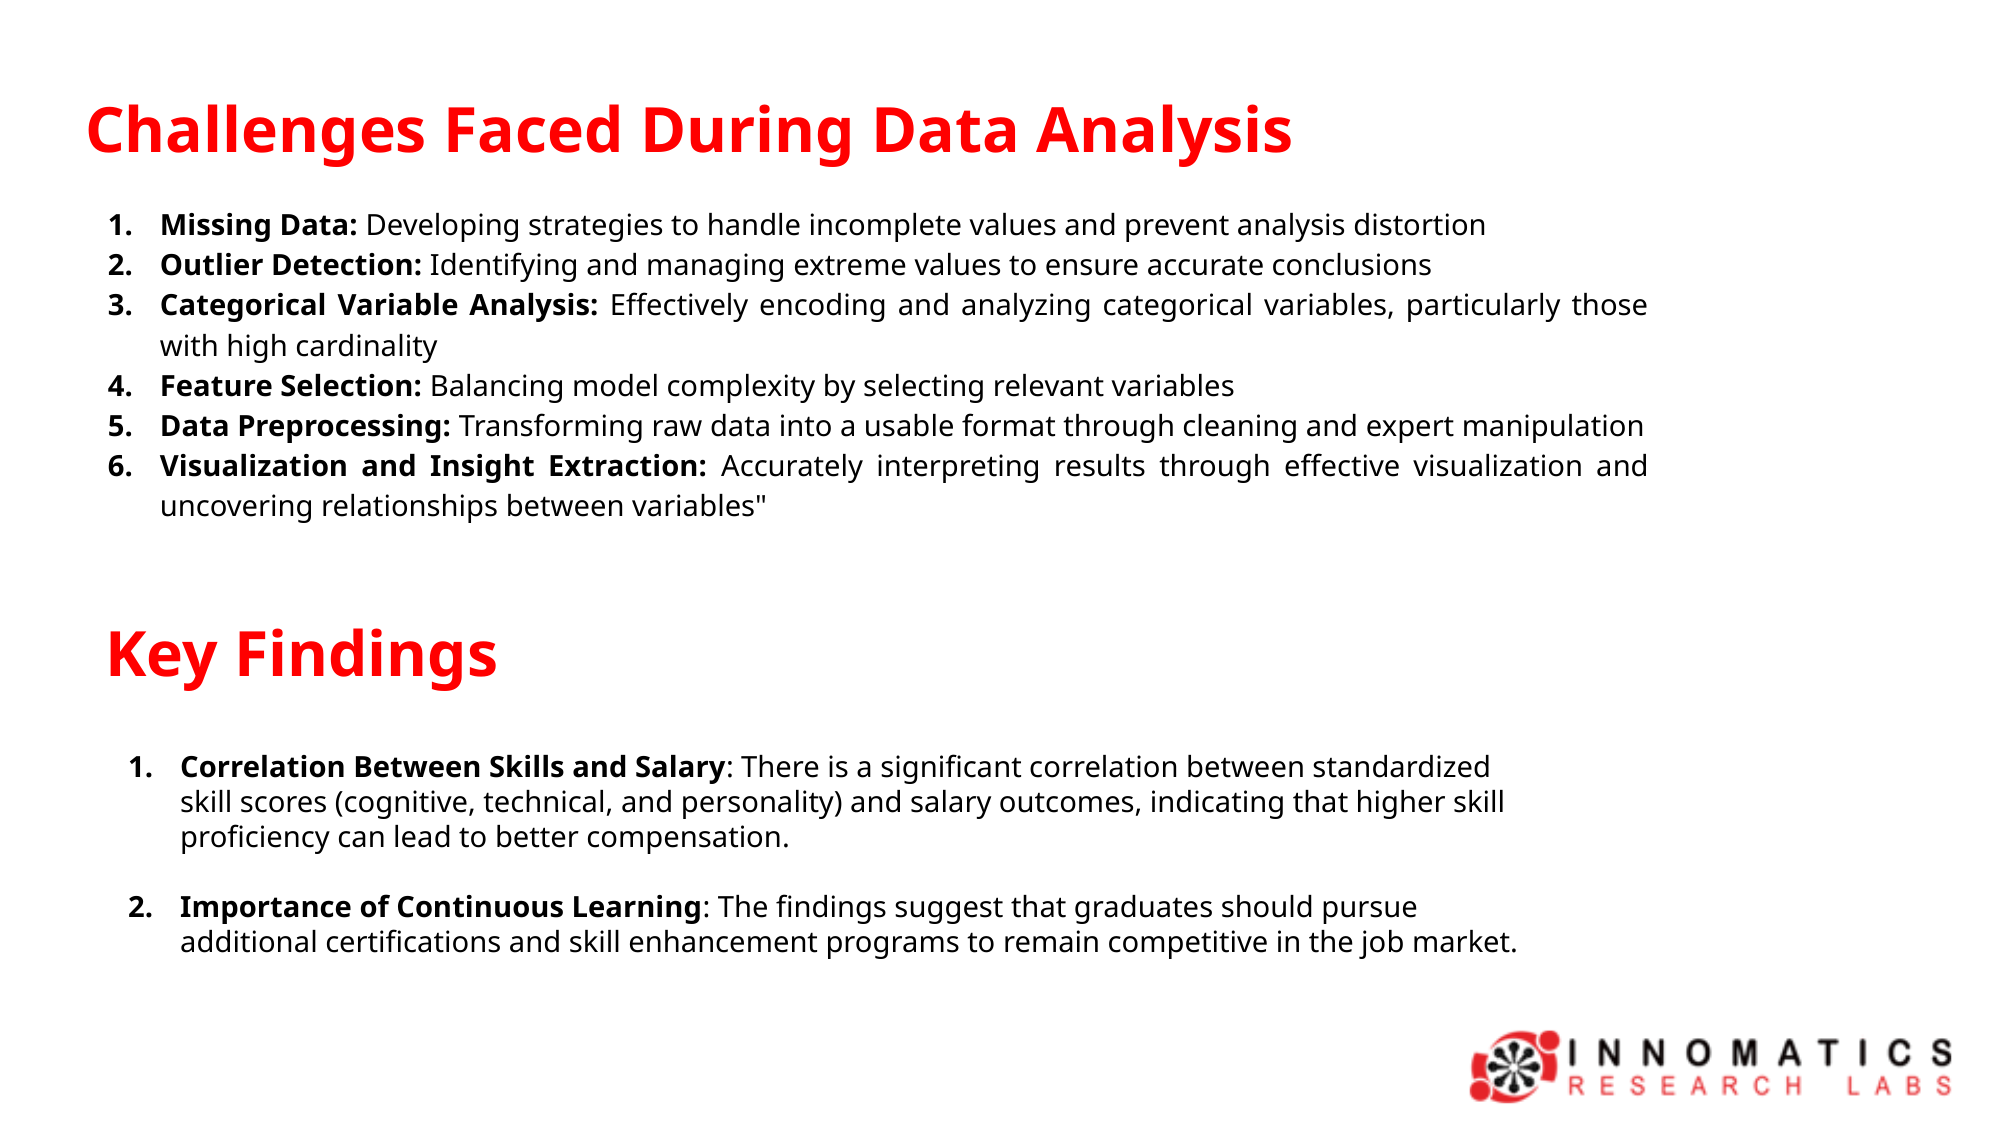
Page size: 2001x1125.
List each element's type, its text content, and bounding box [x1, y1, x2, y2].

picture [1445, 1014, 1975, 1125]
text_box Key Findings Correlation Between Skills and Salary: There is a significant correlation between standardized skill scores (cognitive, technical, and personality) and salary outcomes, indicating that higher skill proficiency can lead to better compensation. Importance of Continuous Learning: The findings suggest that graduates should pursue additional certifications and skill enhancement programs to remain competitive in the job market. [90, 613, 1547, 974]
text_box Challenges Faced During Data Analysis [70, 97, 1527, 173]
text_box Missing Data: Developing strategies to handle incomplete values and prevent analysis distortion Outlier Detection: Identifying and managing extreme values to ensure accurate conclusions Categorical Variable Analysis: Effectively encoding and analyzing categorical variables, particularly those with high cardinality Feature Selection: Balancing model complexity by selecting relevant variables Data Preprocessing: Transforming raw data into a usable format through cleaning and expert manipulation Visualization and Insight Extraction: Accurately interpreting results through effective visualization and uncovering relationships between variables" [70, 158, 1665, 691]
